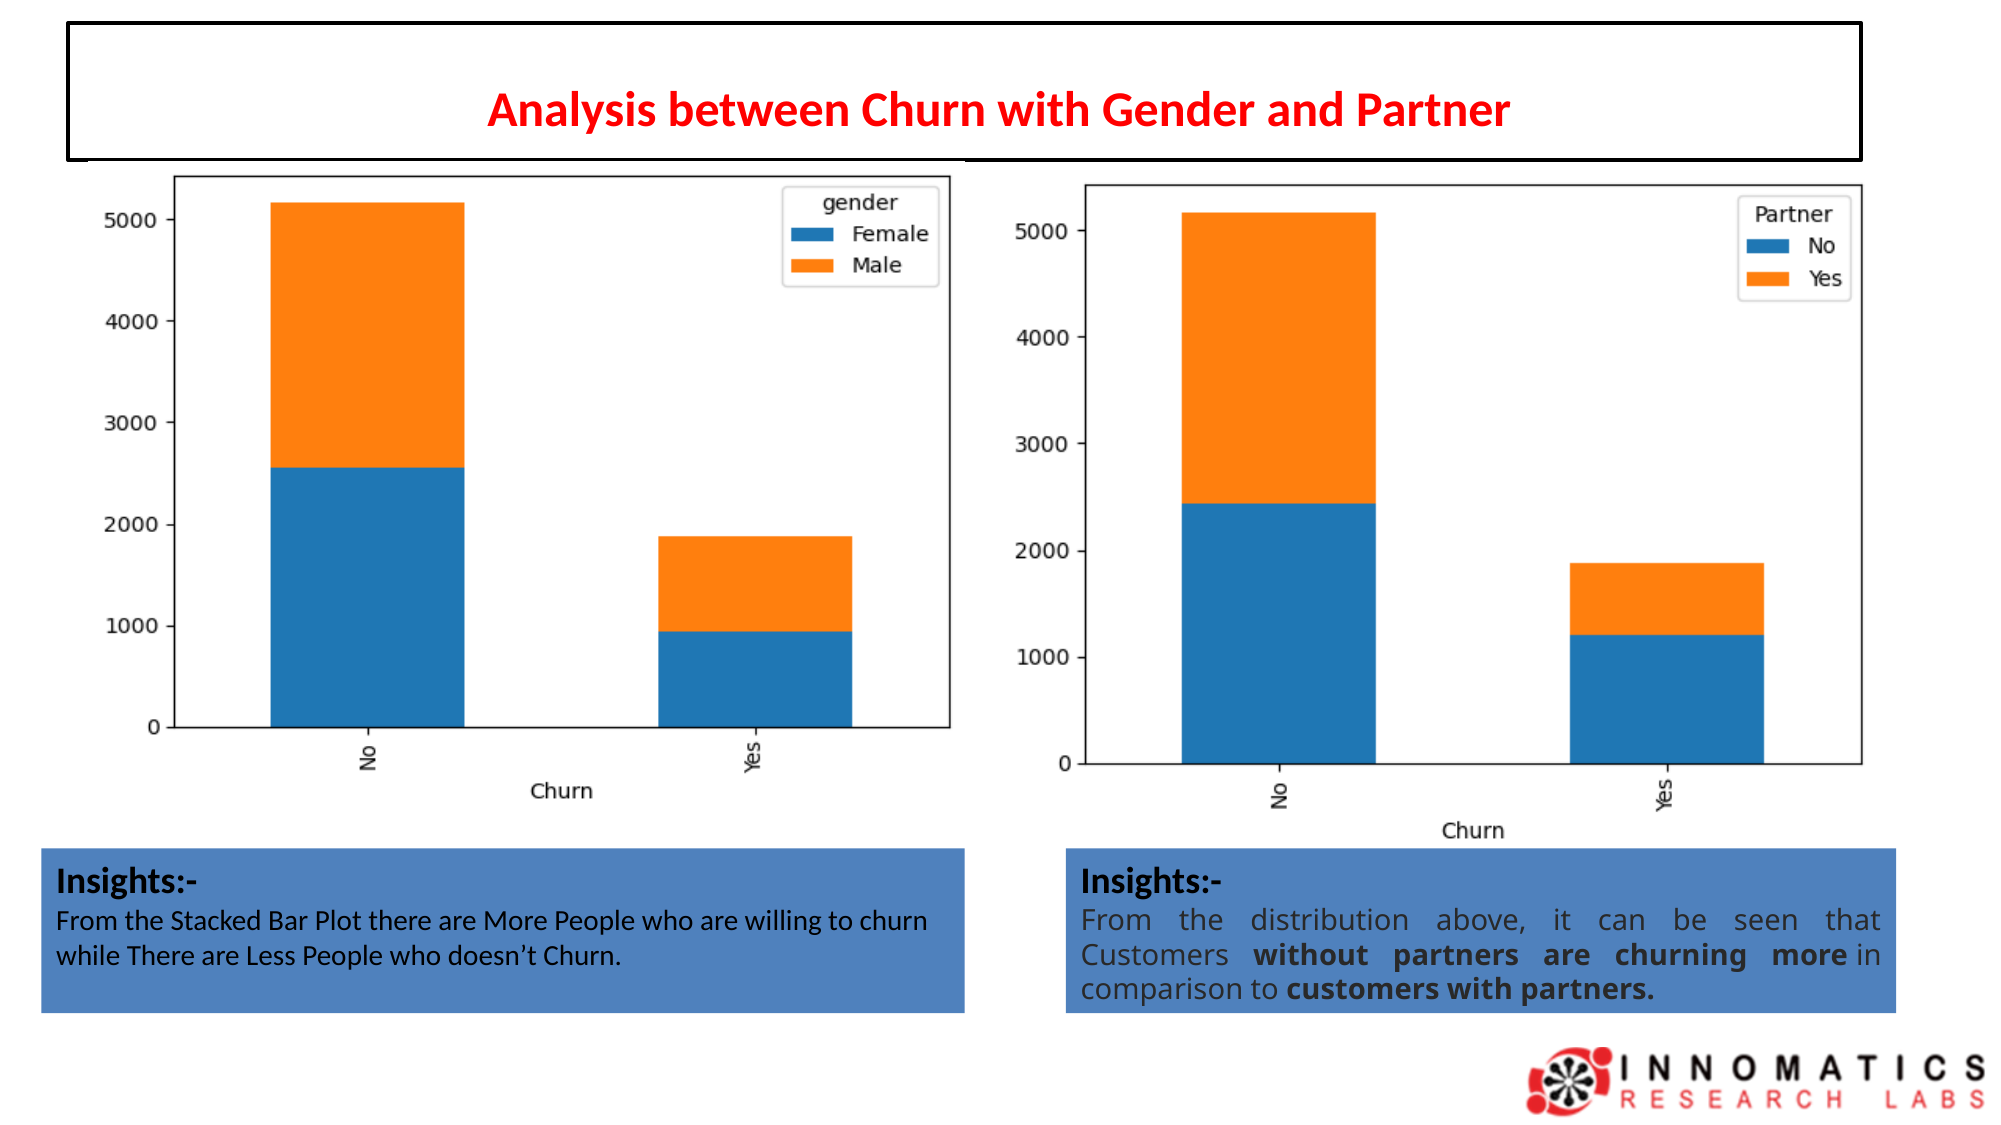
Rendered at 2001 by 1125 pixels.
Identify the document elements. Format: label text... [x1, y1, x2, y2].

text_box Insights:- From the distribution above, it can be seen that Customers without partners are churning more in comparison to customers with partners. [1065, 848, 1897, 1014]
picture [1523, 1047, 2000, 1125]
picture [999, 169, 1877, 859]
text_box Insights:- From the Stacked Bar Plot there are More People who are willing to churn while There are Less People who doesn’t Churn. [41, 848, 965, 1014]
title Analysis between Churn with Gender and Partner [102, 11, 1897, 144]
text_box [66, 21, 1863, 162]
picture [87, 161, 965, 818]
